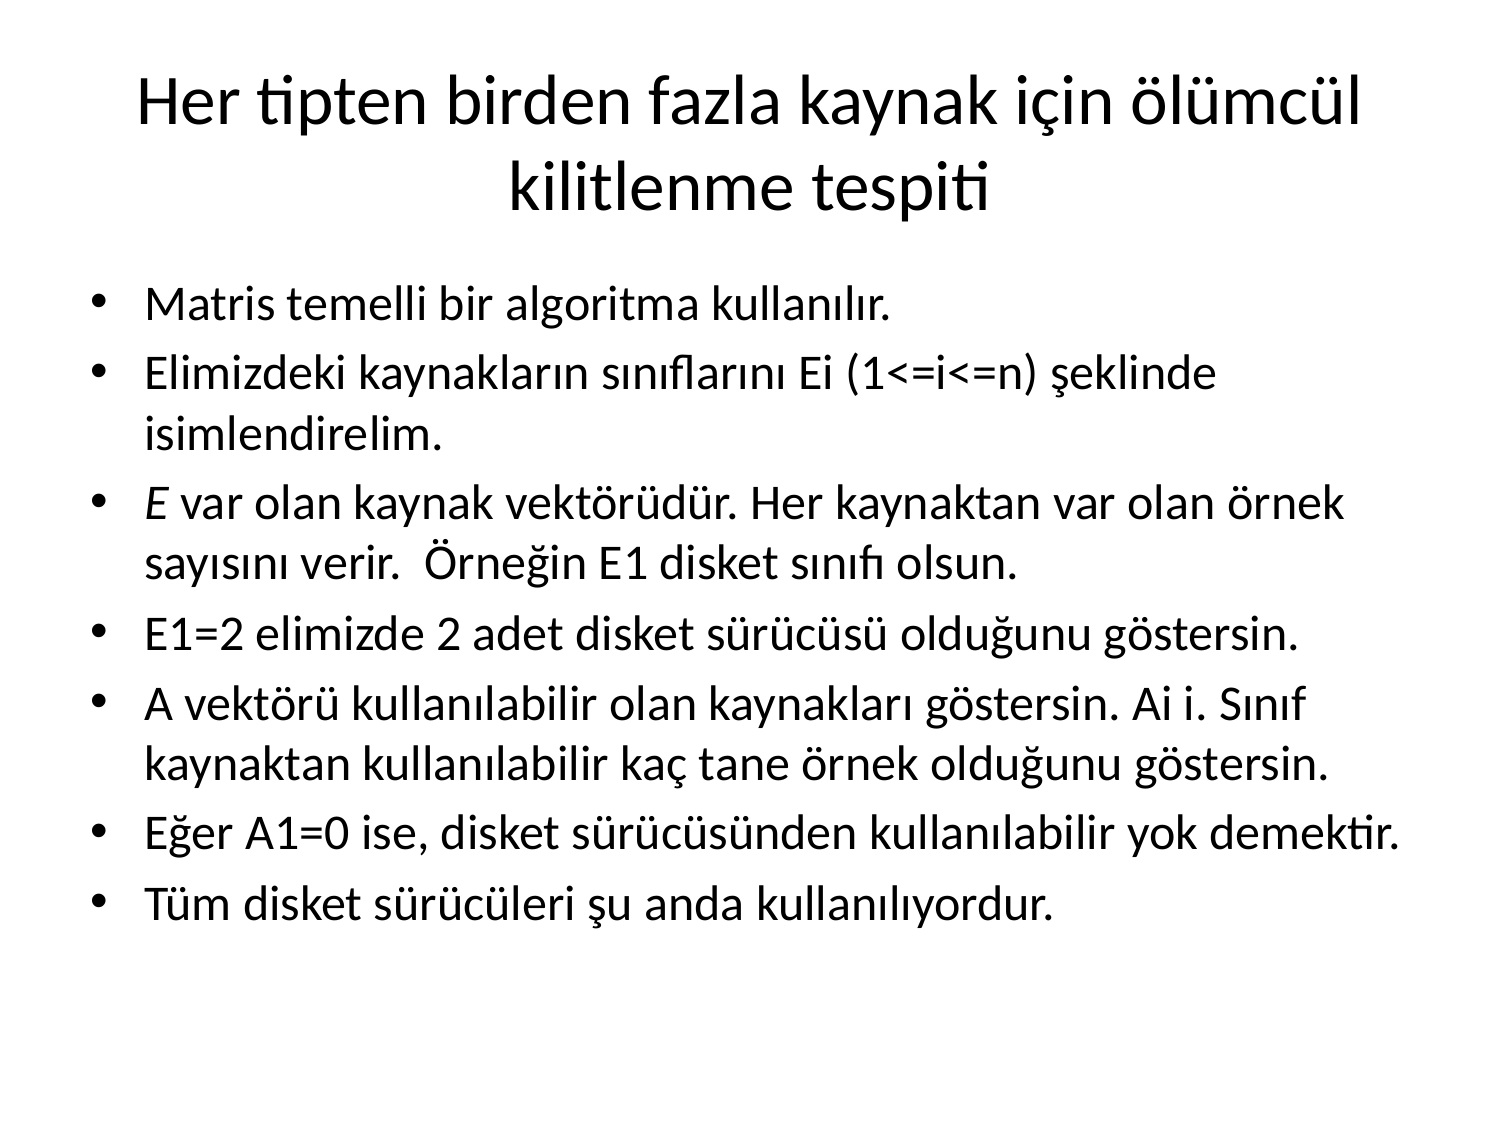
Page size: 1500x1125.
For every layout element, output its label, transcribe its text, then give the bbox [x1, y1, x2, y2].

title Her tipten birden fazla kaynak için ölümcül kilitlenme tespiti [75, 45, 1425, 233]
list Matris temelli bir algoritma kullanılır. Elimizdeki kaynakların sınıflarını Ei (1<=i<=n) şeklinde isimlendirelim. E var olan kaynak vektörüdür. Her kaynaktan var olan örnek sayısını verir. Örneğin E1 disket sınıfı olsun. E1=2 elimizde 2 adet disket sürücüsü olduğunu göstersin. A vektörü kullanılabilir olan kaynakları göstersin. Ai i. Sınıf kaynaktan kullanılabilir kaç tane örnek olduğunu göstersin. Eğer A1=0 ise, disket sürücüsünden kullanılabilir yok demektir. Tüm disket sürücüleri şu anda kullanılıyordur. [75, 262, 1425, 1005]
